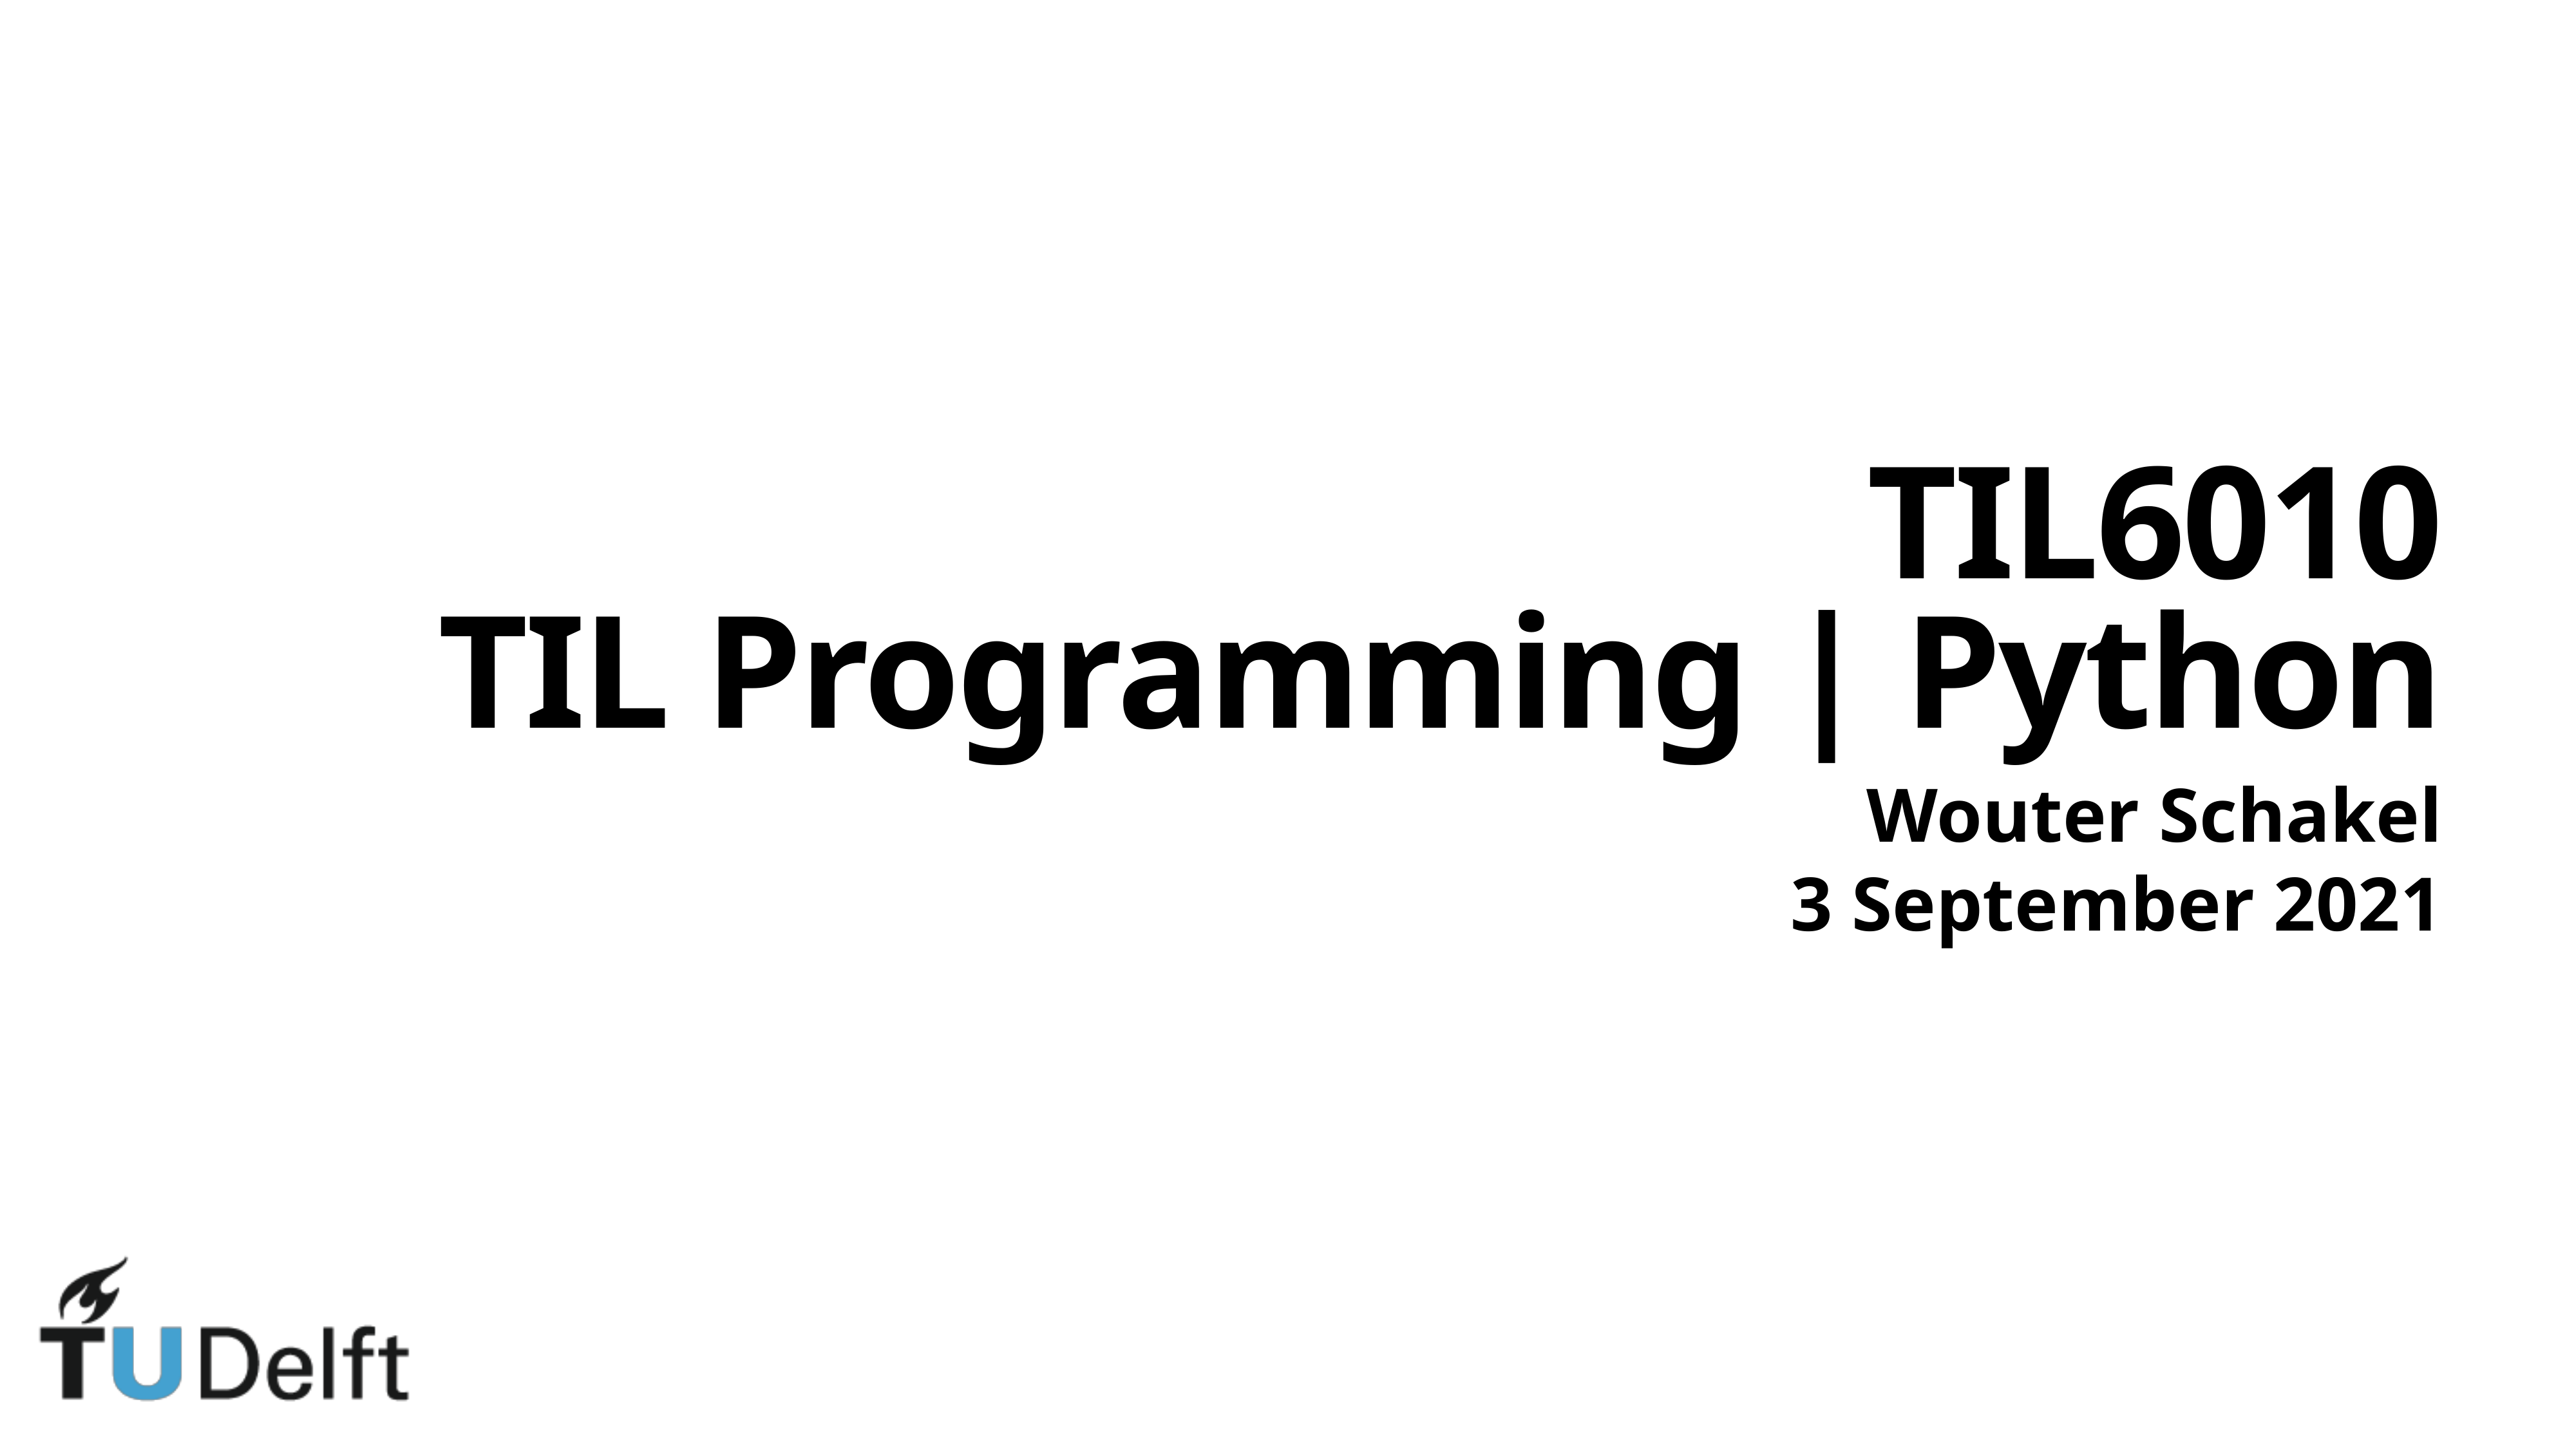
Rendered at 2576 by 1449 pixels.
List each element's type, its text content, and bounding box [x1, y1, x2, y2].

subtitle Wouter Schakel 3 September 2021 [126, 762, 2448, 965]
title TIL6010 TIL Programming | Python [127, 271, 2449, 764]
picture [6, 1222, 466, 1449]
